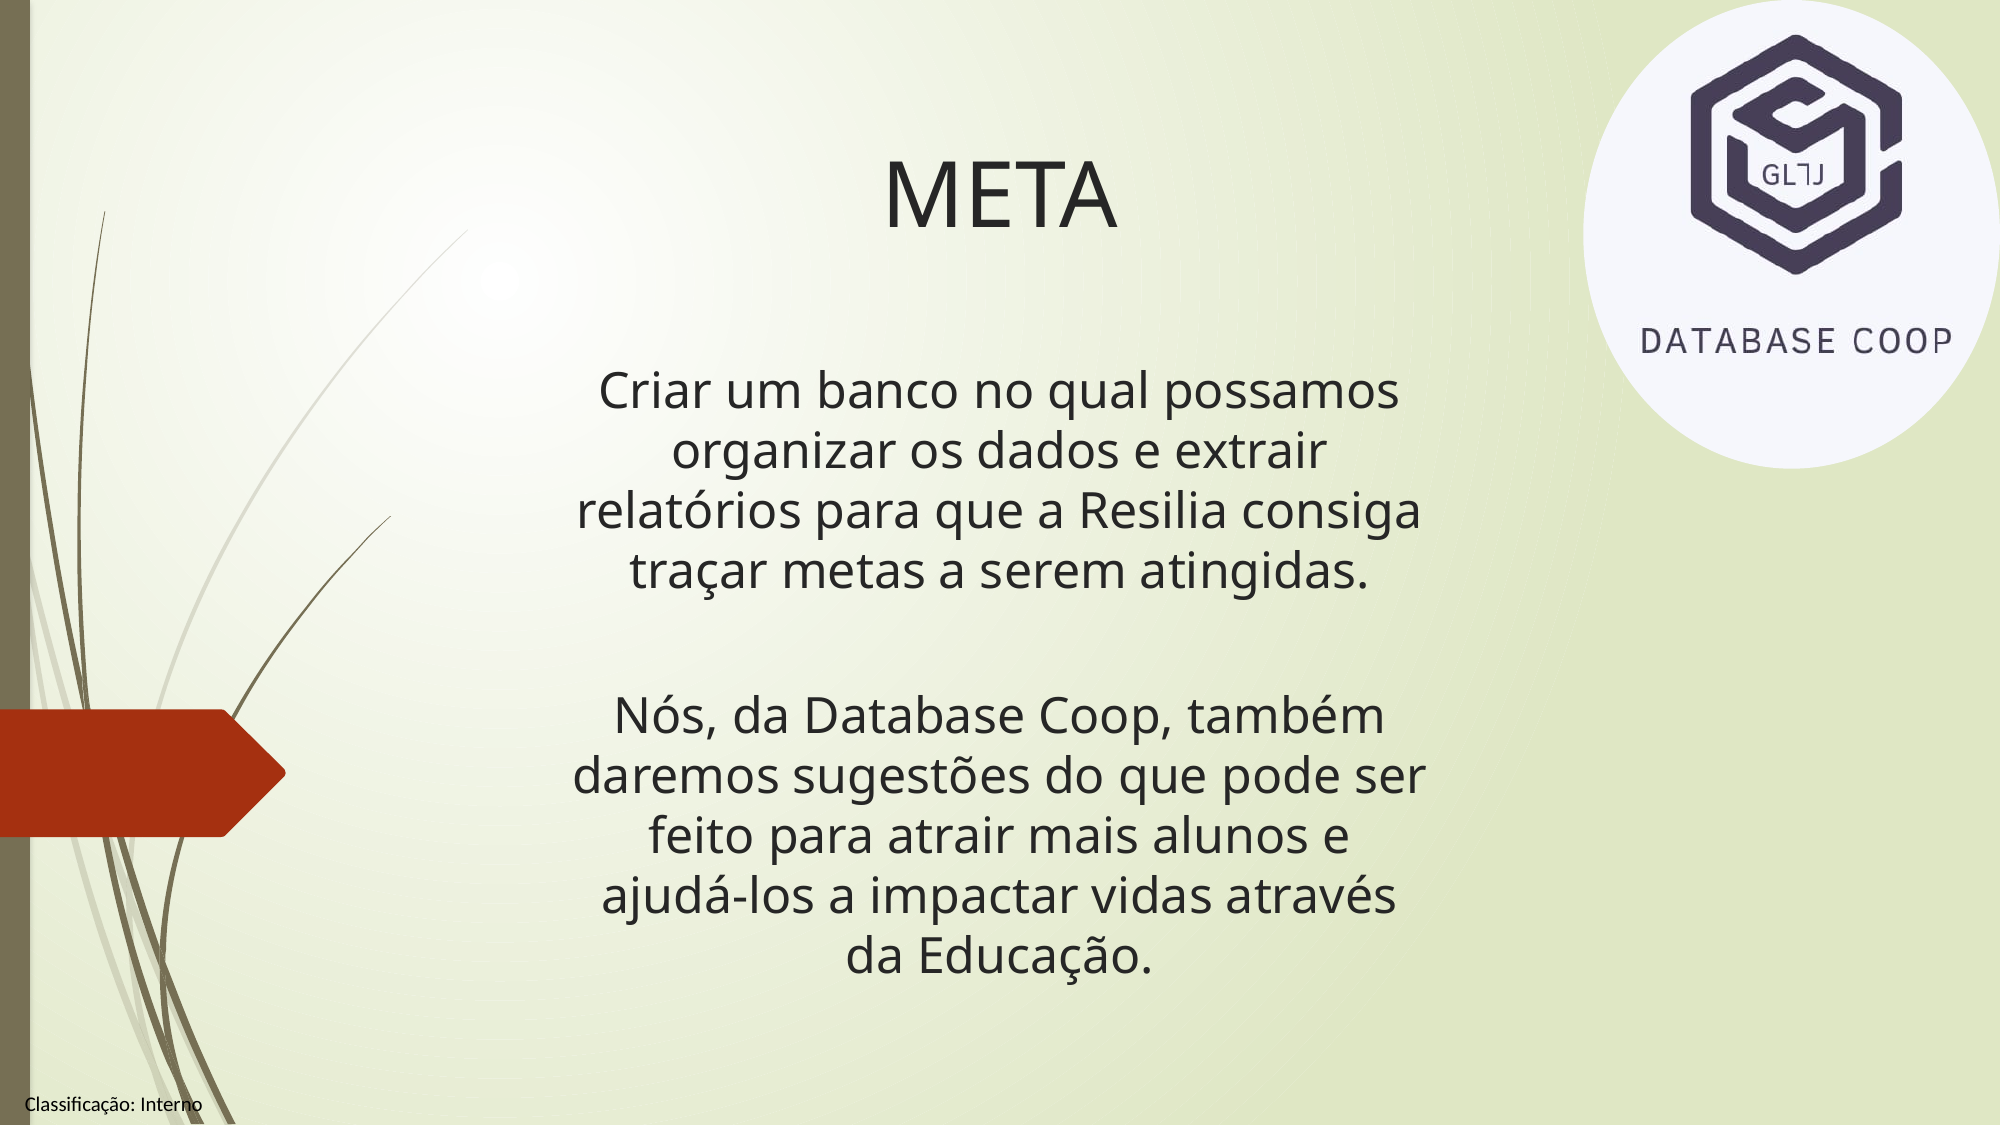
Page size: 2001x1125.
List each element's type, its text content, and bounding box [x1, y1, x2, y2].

text_box Criar um banco no qual possamos organizar os dados e extrair relatórios para que a Resilia consiga traçar metas a serem atingidas. Nós, da Database Coop, também daremos sugestões do que pode ser feito para atrair mais alunos e ajudá-los a impactar vidas através da Educação. [554, 330, 1446, 992]
picture [1583, 0, 2000, 469]
text_box META [554, 119, 1446, 254]
